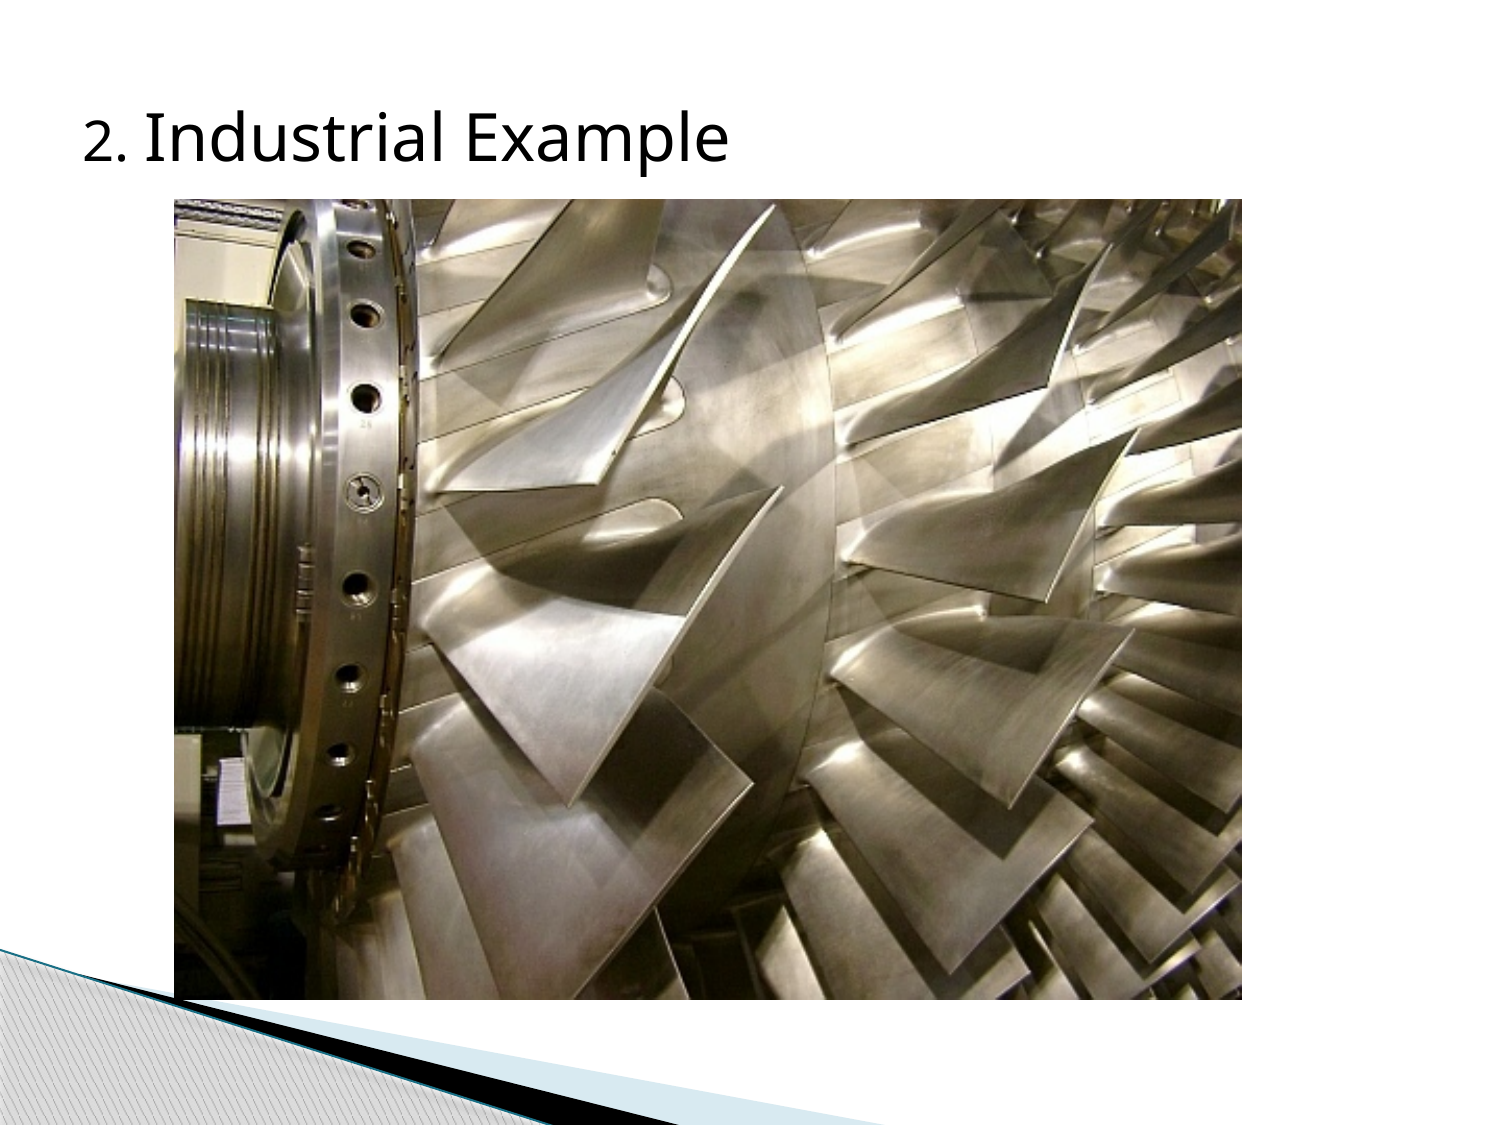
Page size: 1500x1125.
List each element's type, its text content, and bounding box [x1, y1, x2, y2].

list 2. Industrial Example [50, 87, 1425, 1013]
picture [174, 199, 1242, 1001]
